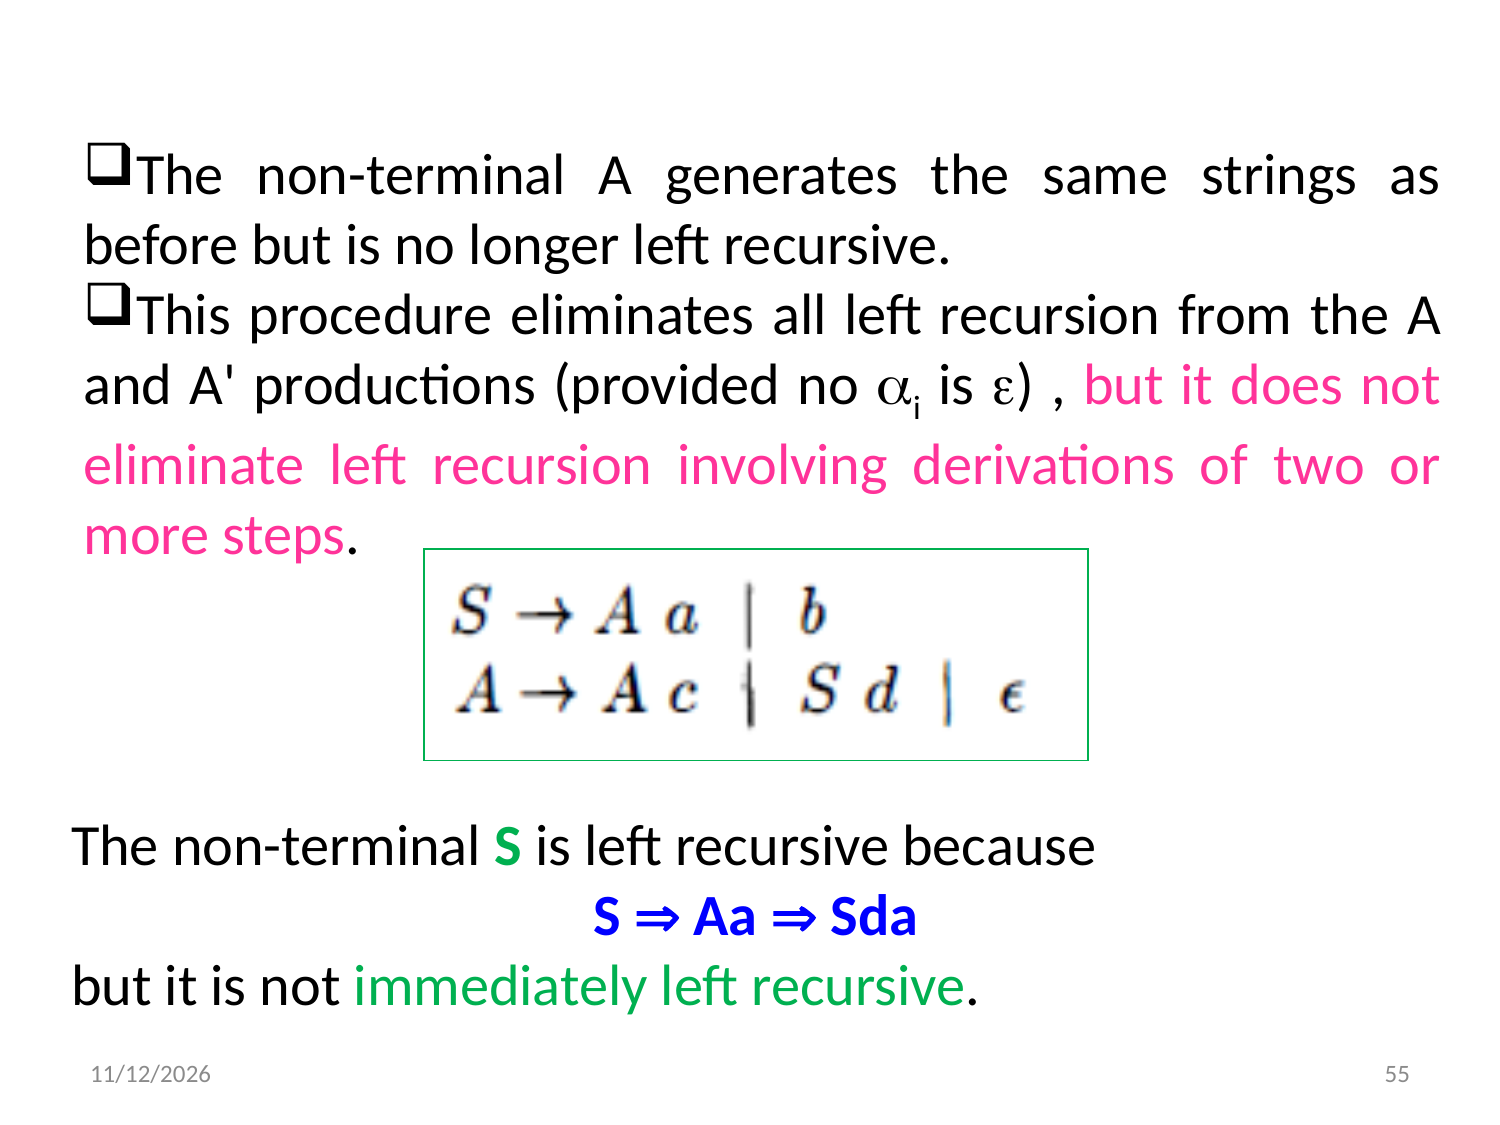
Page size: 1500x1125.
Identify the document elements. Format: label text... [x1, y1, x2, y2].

text_box The non-terminal S is left recursive because S  Aa  Sda but it is not immediately left recursive. [56, 800, 1469, 1025]
picture [424, 549, 1088, 761]
slide_number 55 [1074, 1042, 1425, 1103]
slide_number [75, 1042, 425, 1103]
text_box The non-terminal A generates the same strings as before but is no longer left recursive. This procedure eliminates all left recursion from the A and A' productions (provided no i is ) , but it does not eliminate left recursion involving derivations of two or more steps. [68, 129, 1457, 574]
